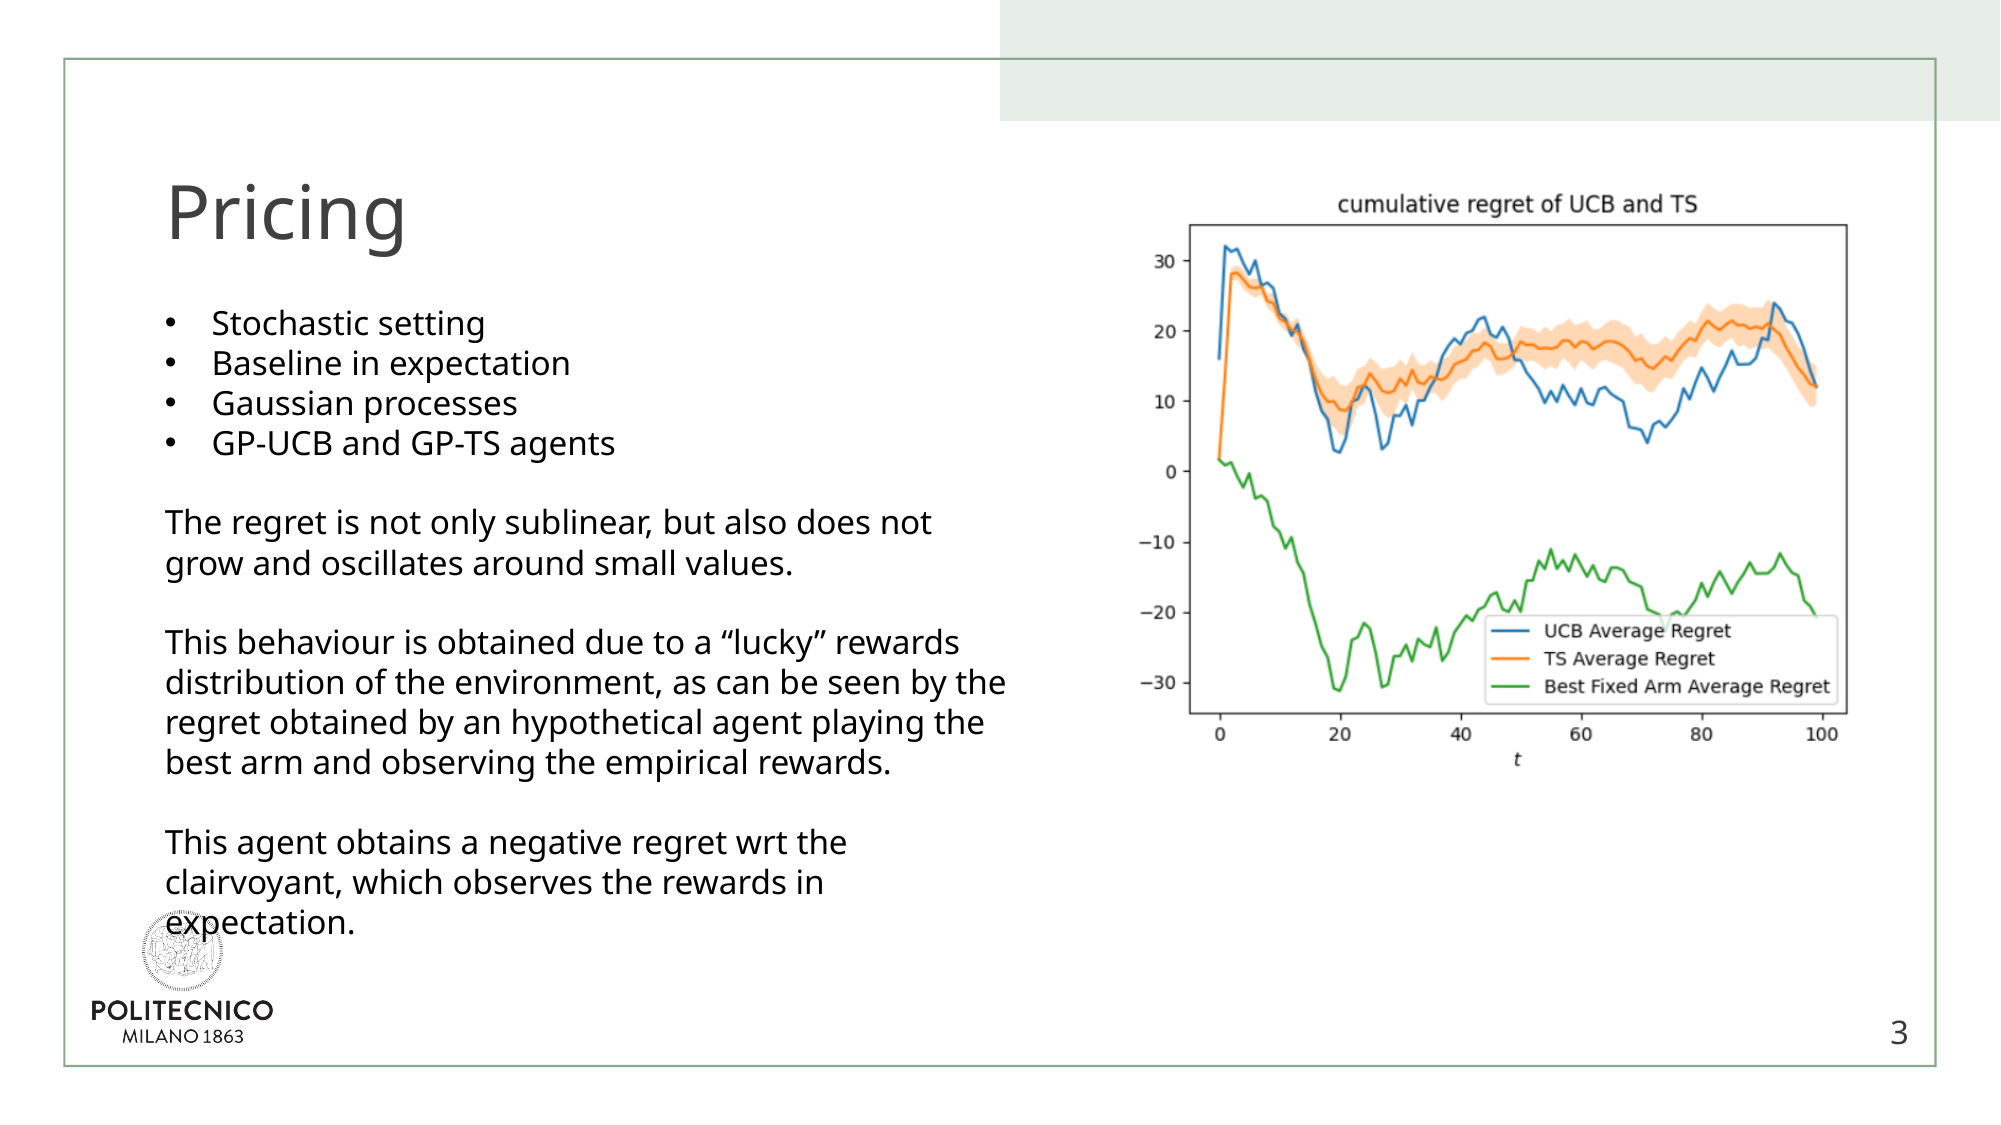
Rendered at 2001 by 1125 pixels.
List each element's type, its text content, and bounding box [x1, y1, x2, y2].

picture [92, 910, 273, 1043]
picture [1086, 151, 1924, 777]
text_box Stochastic setting Baseline in expectation Gaussian processes GP-UCB and GP-TS agents The regret is not only sublinear, but also does not grow and oscillates around small values. This behaviour is obtained due to a “lucky” rewards distribution of the environment, as can be seen by the regret obtained by an hypothetical agent playing the best arm and observing the empirical rewards. This agent obtains a negative regret wrt the clairvoyant, which observes the rewards in expectation. [150, 294, 1026, 994]
title Pricing [150, 167, 825, 269]
slide_number 3 [1473, 1004, 1924, 1064]
